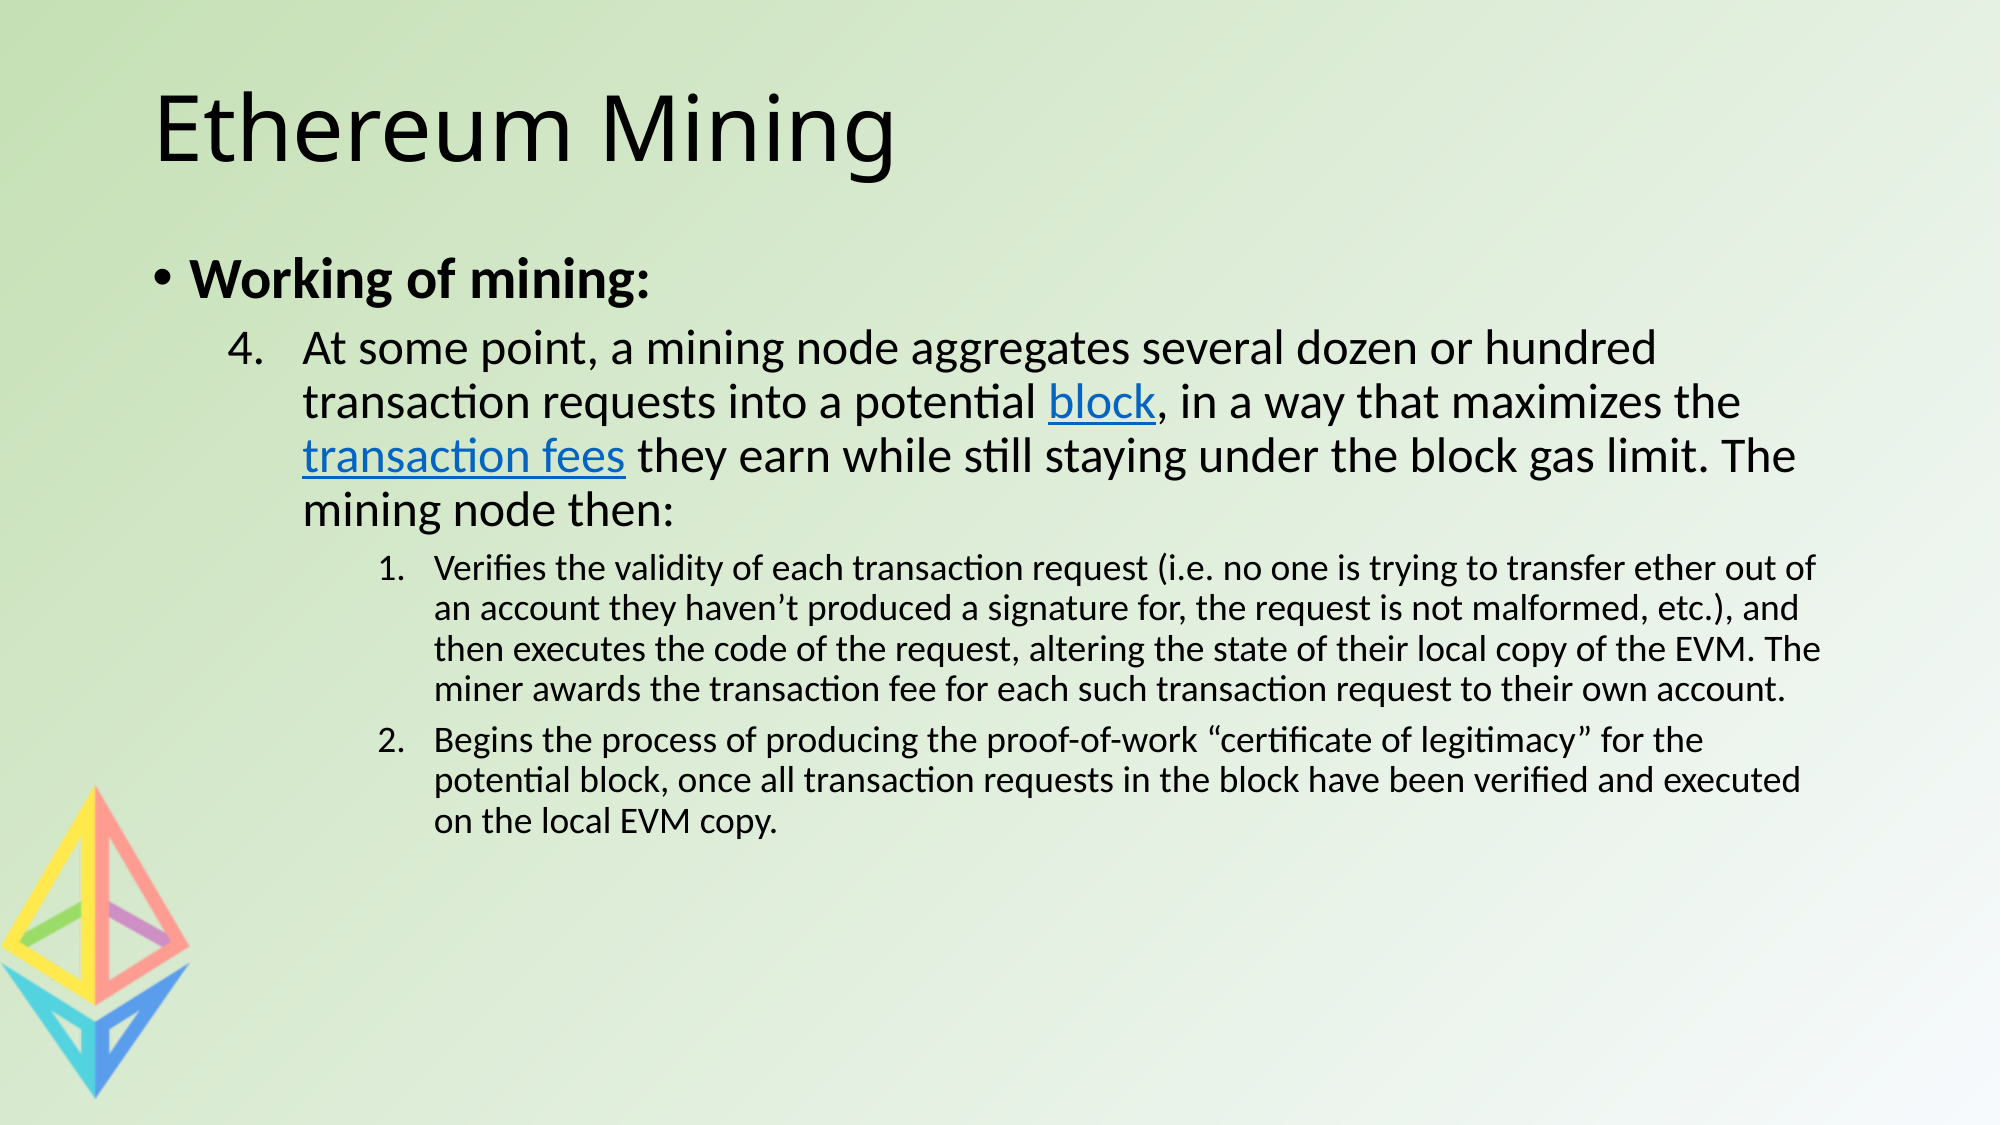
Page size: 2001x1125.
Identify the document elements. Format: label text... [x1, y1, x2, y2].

list Working of mining: At some point, a mining node aggregates several dozen or hundred transaction requests into a potential block, in a way that maximizes the transaction fees they earn while still staying under the block gas limit. The mining node then: Verifies the validity of each transaction request (i.e. no one is trying to transfer ether out of an account they haven’t produced a signature for, the request is not malformed, etc.), and then executes the code of the request, altering the state of their local copy of the EVM. The miner awards the transaction fee for each such transaction request to their own account. Begins the process of producing the proof-of-work “certificate of legitimacy” for the potential block, once all transaction requests in the block have been verified and executed on the local EVM copy. [137, 240, 1863, 1014]
title Ethereum Mining [137, 23, 1863, 240]
picture [1, 785, 190, 1099]
